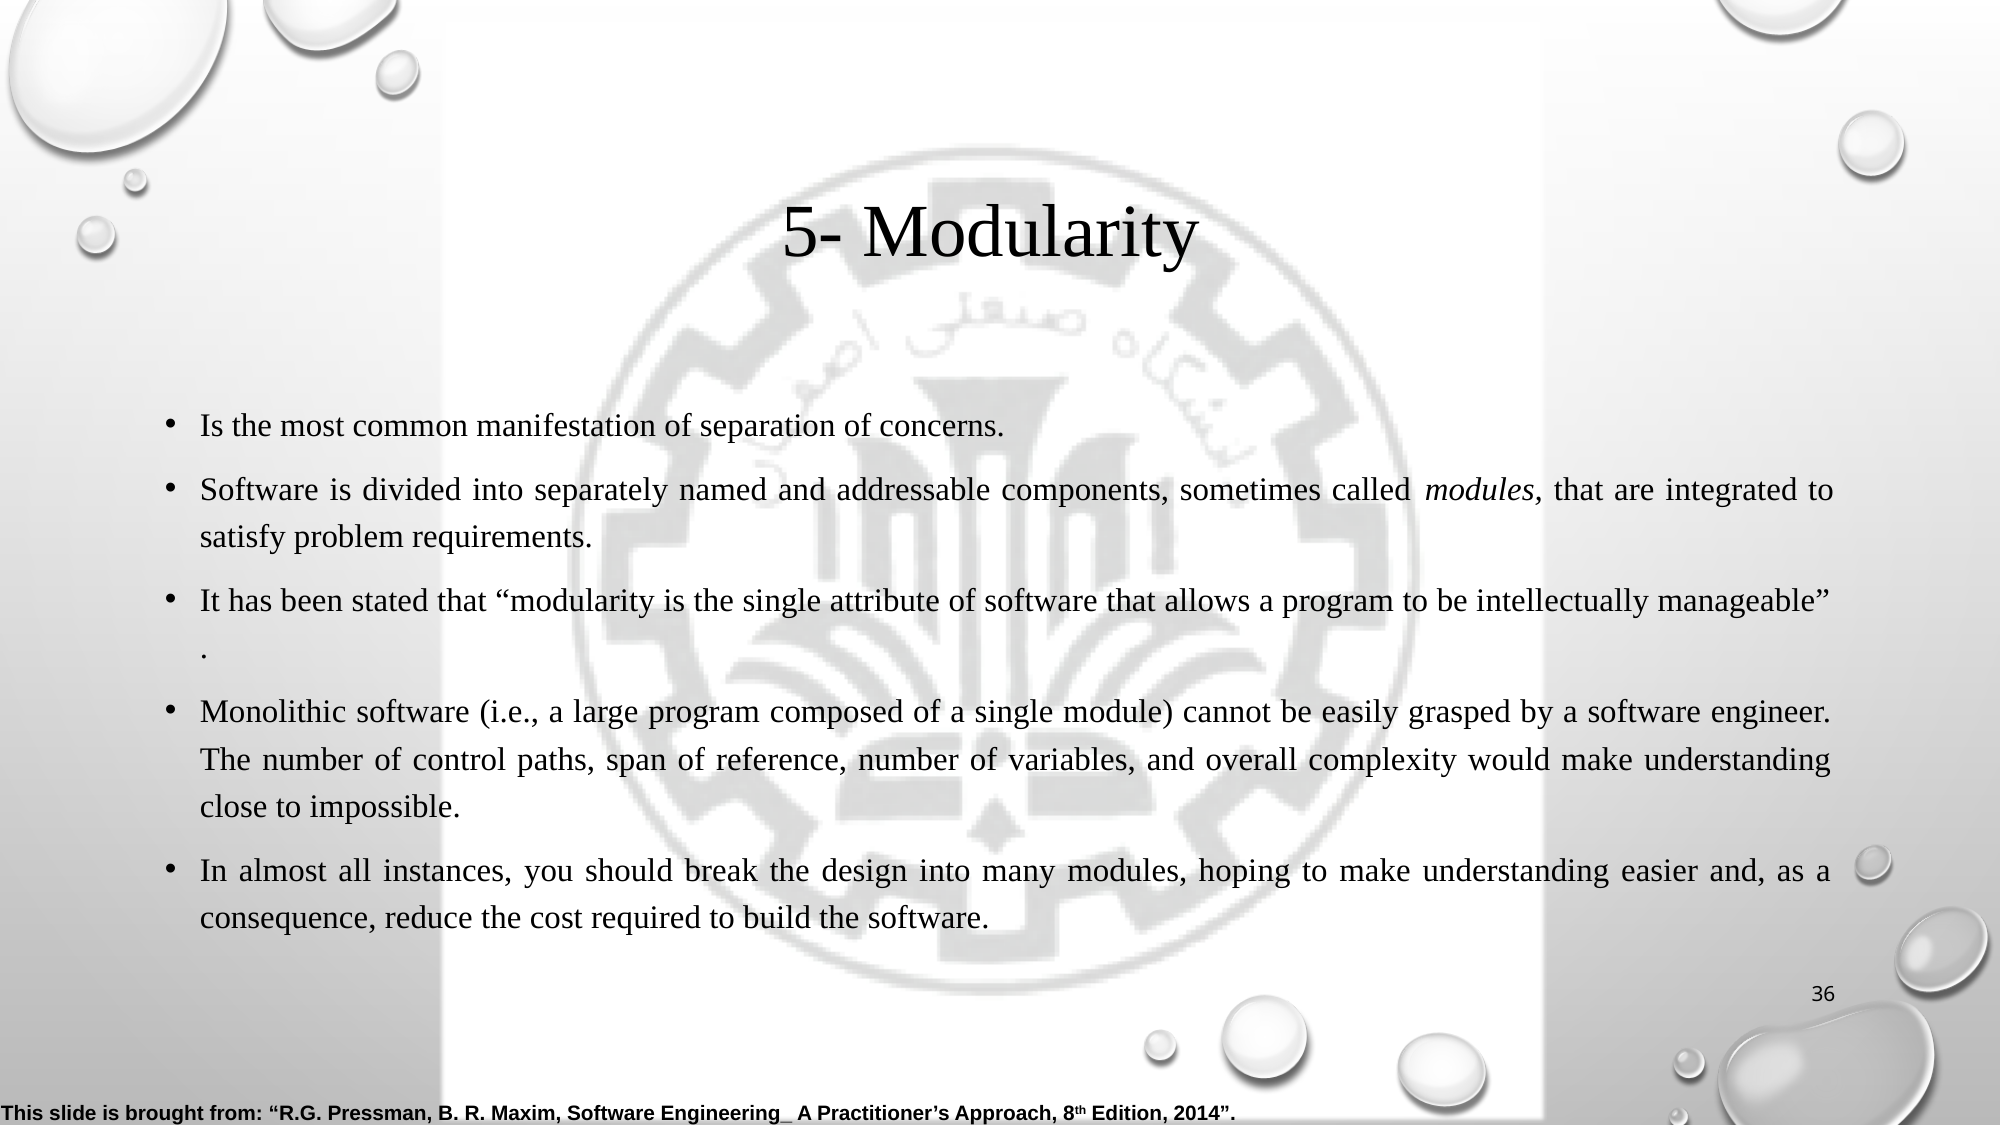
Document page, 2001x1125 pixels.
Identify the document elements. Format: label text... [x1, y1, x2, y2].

title 5- Modularity [149, 101, 1851, 364]
list Is the most common manifestation of separation of concerns. Software is divided into separately named and addressable components, sometimes called modules, that are integrated to satisfy problem requirements. It has been stated that “modularity is the single attribute of software that allows a program to be intellectually manageable” . Monolithic software (i.e., a large program composed of a single module) cannot be easily grasped by a software engineer. The number of control paths, span of reference, number of variables, and overall complexity would make understanding close to impossible. In almost all instances, you should break the design into many modules, hoping to make understanding easier and, as a consequence, reduce the cost required to build the software. [149, 388, 1850, 950]
slide_number 36 [1724, 965, 1851, 1025]
text_box This slide is brought from: “R.G. Pressman, B. R. Maxim, Software Engineering_ A Practitioner’s Approach, 8th Edition, 2014”. [0, 1071, 1273, 1125]
picture [0, 0, 2000, 1125]
